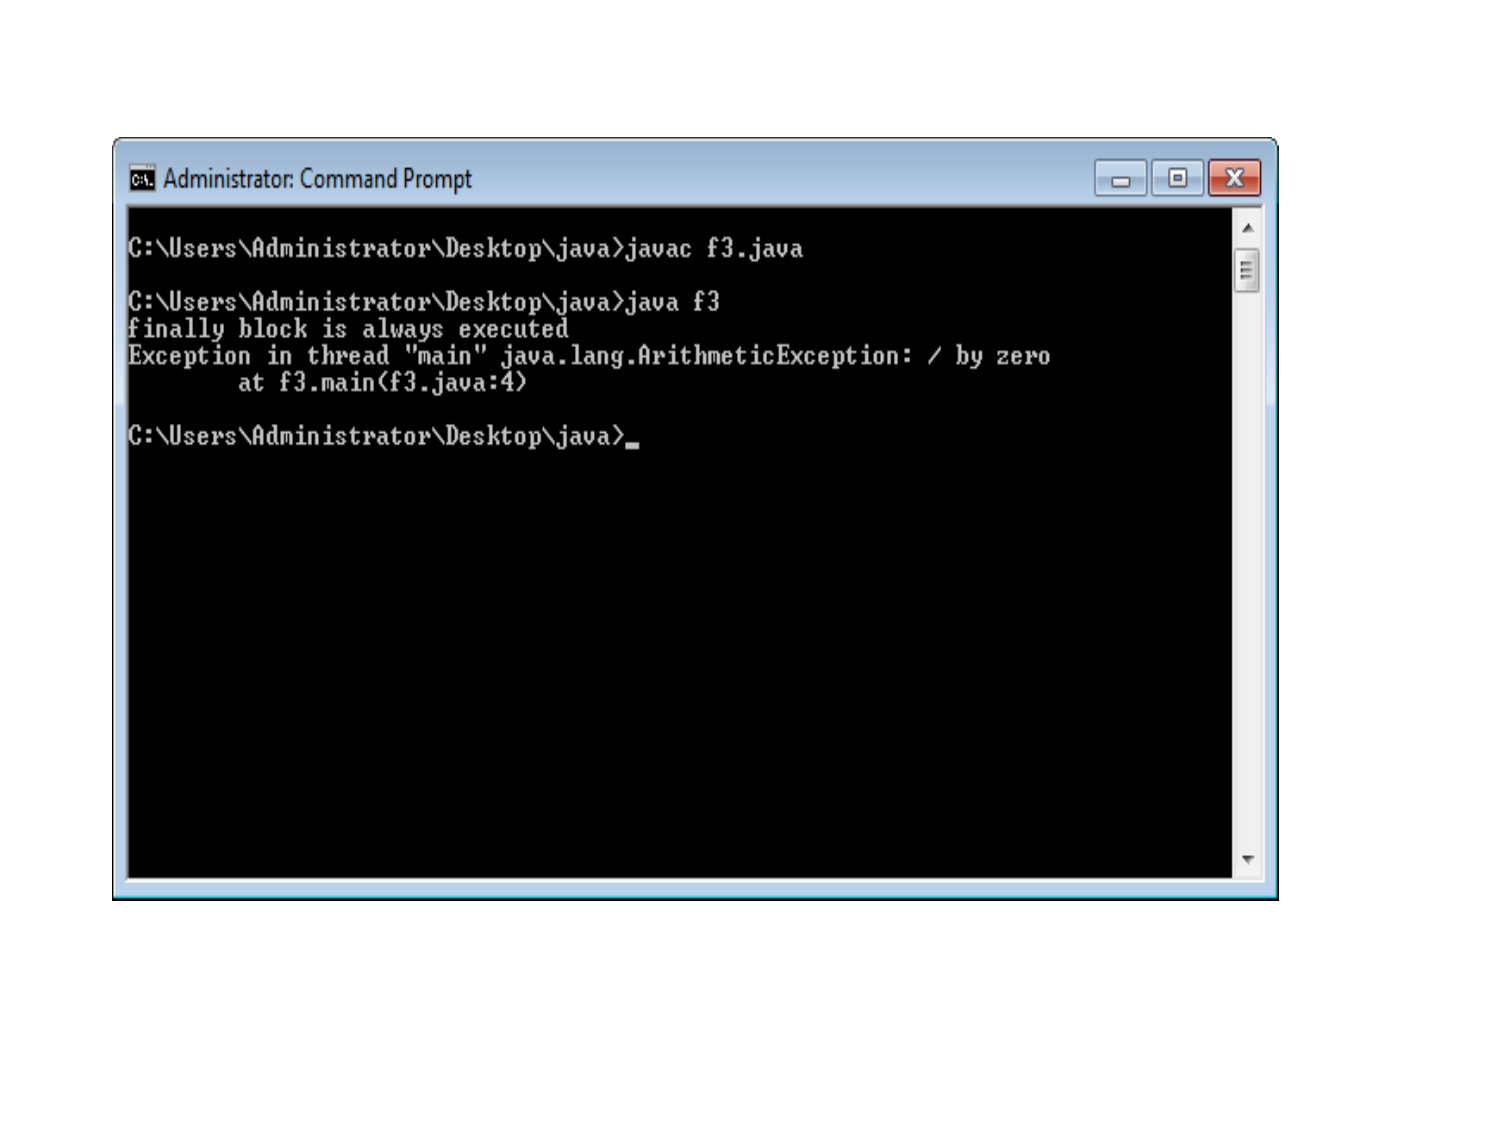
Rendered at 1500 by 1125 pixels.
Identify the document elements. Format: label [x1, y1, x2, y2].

list [112, 137, 1280, 902]
